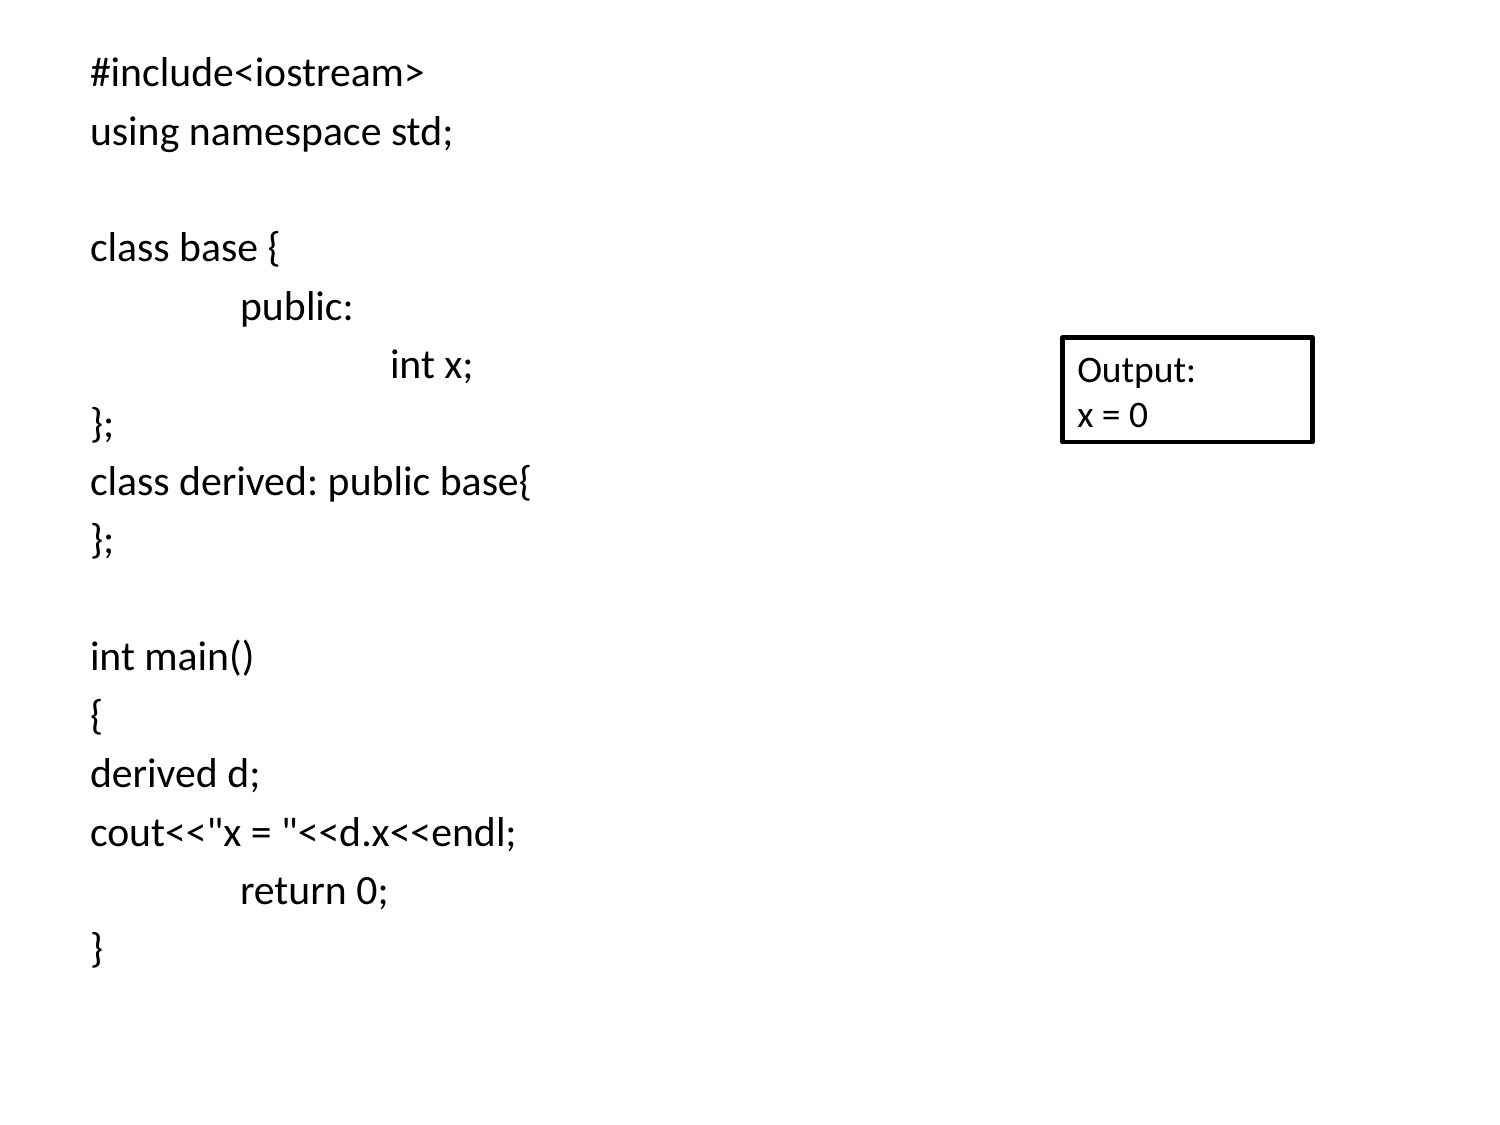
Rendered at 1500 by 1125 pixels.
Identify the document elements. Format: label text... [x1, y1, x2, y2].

text_box Output: x = 0 [1060, 335, 1315, 444]
list #include<iostream> using namespace std; class base { public: int x; }; class derived: public base{ }; int main() { derived d; cout<<"x = "<<d.x<<endl; return 0; } [75, 37, 1425, 1100]
